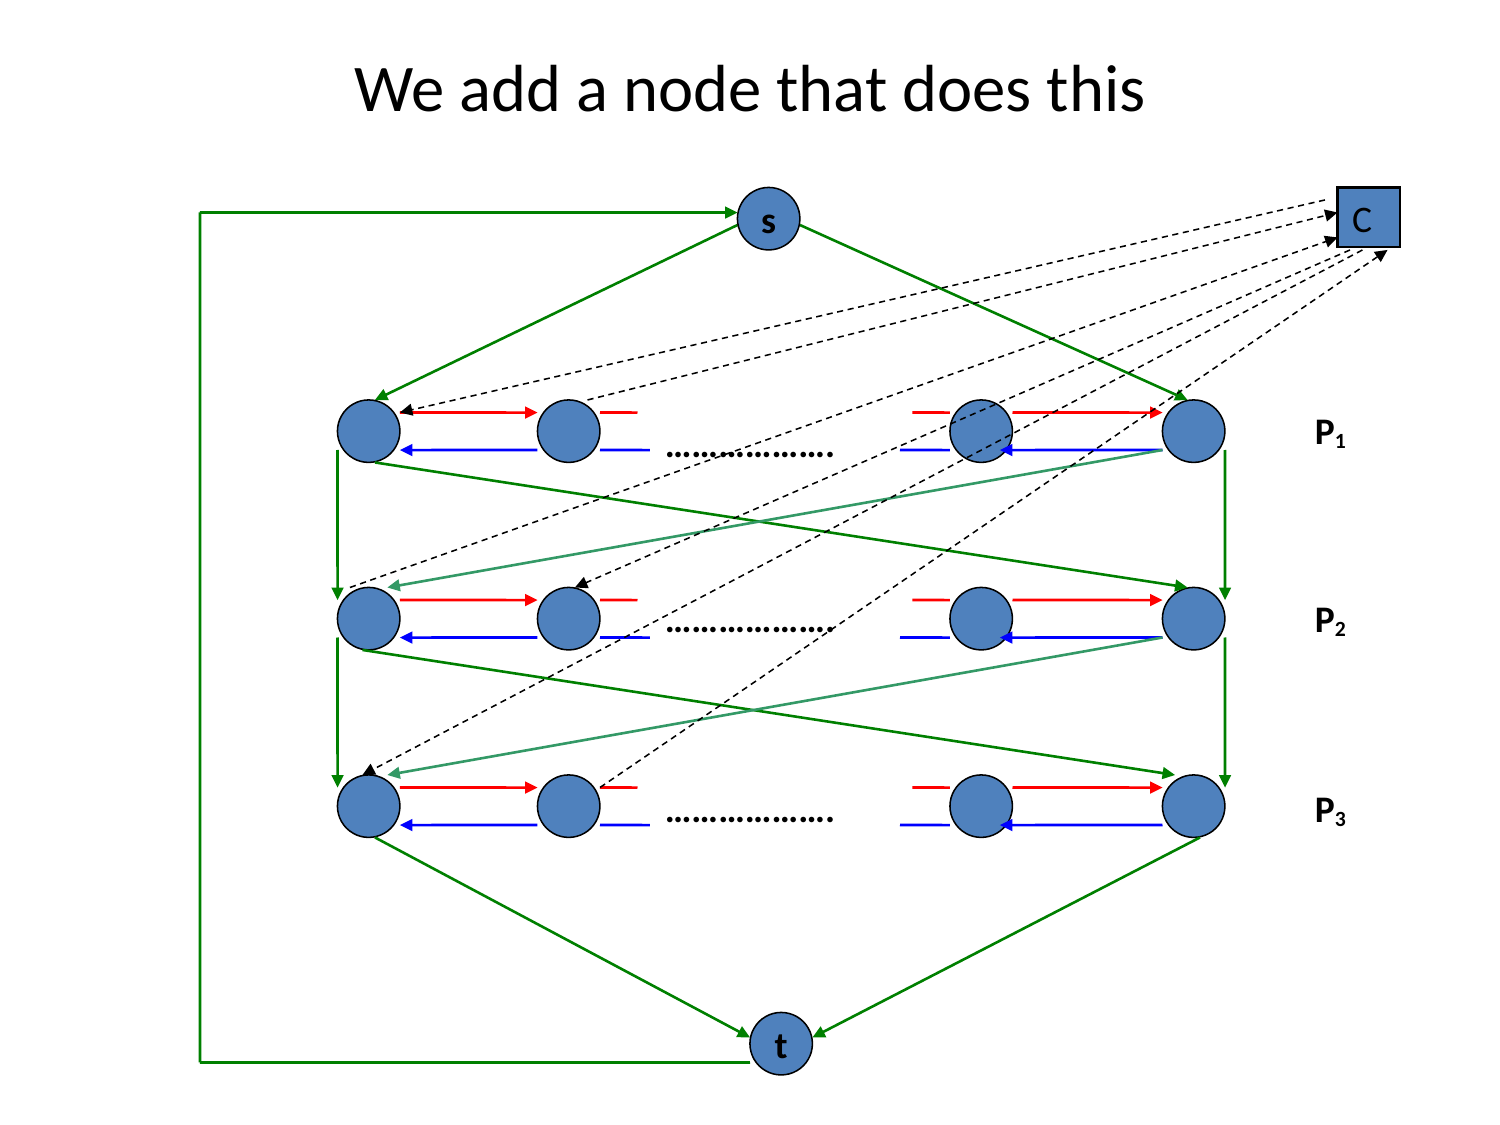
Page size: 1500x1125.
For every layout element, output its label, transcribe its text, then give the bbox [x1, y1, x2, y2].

list We add a node that does this [75, 37, 1425, 1063]
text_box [199, 187, 1401, 1076]
